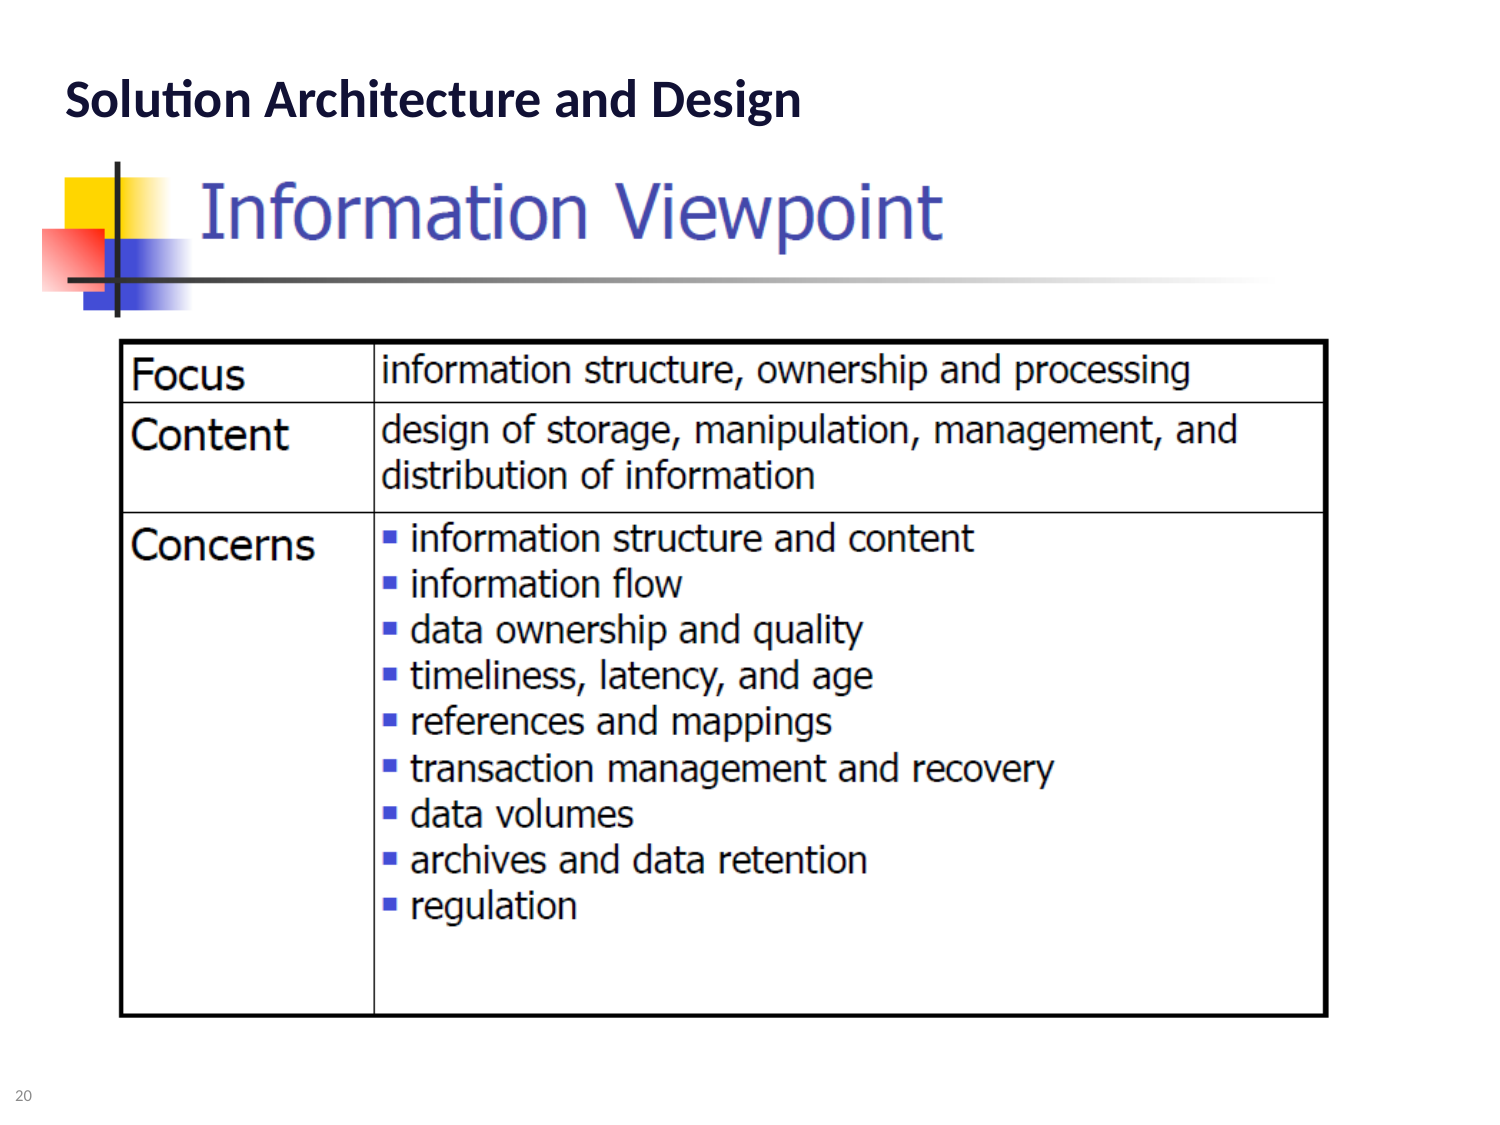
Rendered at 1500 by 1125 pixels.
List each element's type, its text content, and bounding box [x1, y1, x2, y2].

title Solution Architecture and Design [49, 24, 1454, 168]
slide_number 20 [0, 1065, 58, 1125]
picture [42, 159, 1336, 1029]
